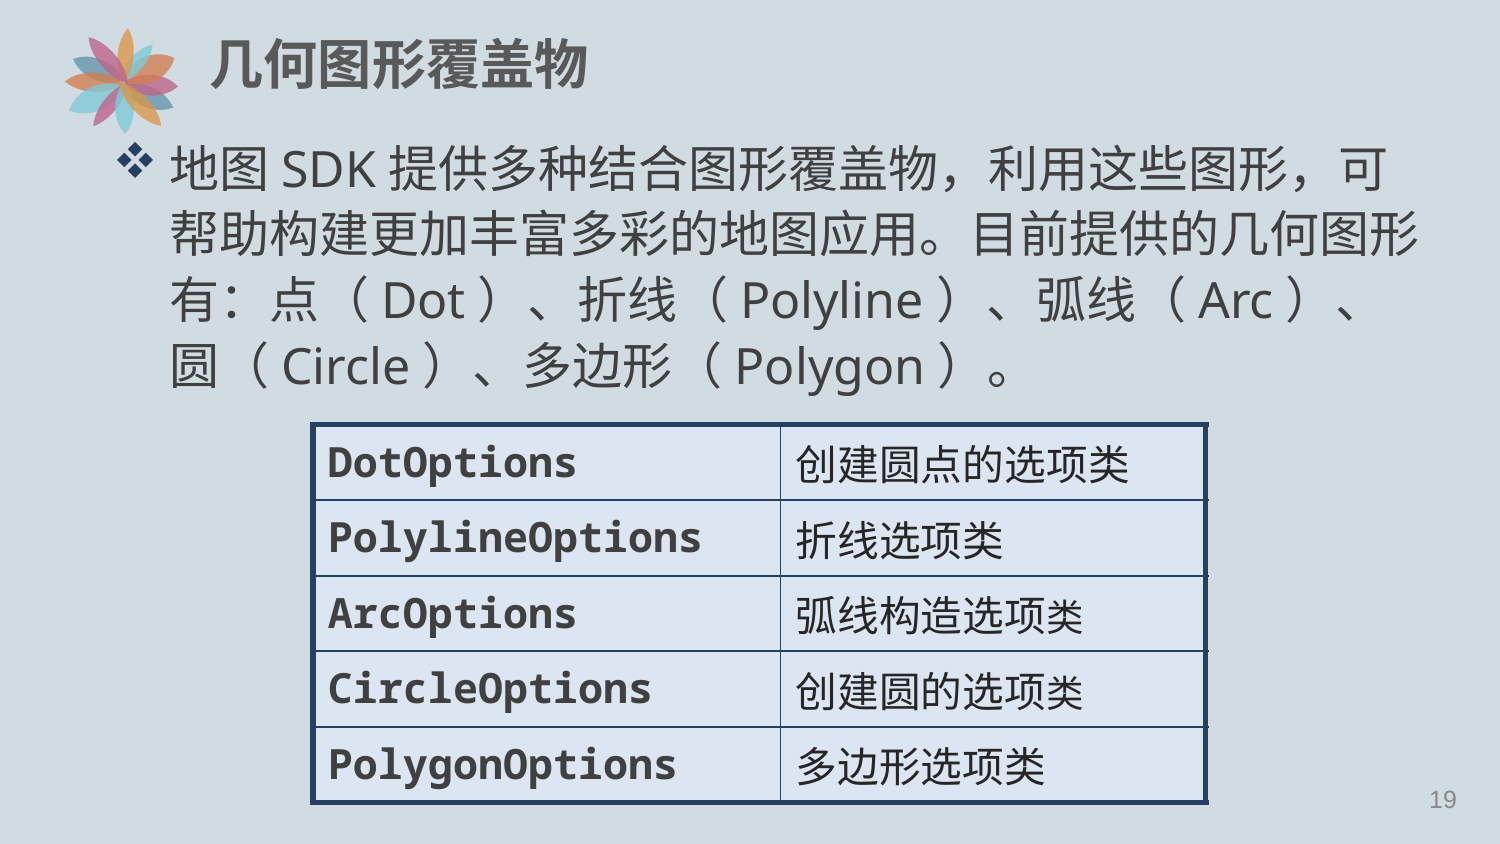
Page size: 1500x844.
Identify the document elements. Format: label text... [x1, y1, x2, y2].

text_box 地图SDK提供多种结合图形覆盖物，利用这些图形，可帮助构建更加丰富多彩的地图应用。目前提供的几何图形有：点（Dot）、折线（Polyline）、弧线（Arc）、圆（Circle）、多边形（Polygon）。 [98, 123, 1450, 399]
table_cell CircleOptions [316, 652, 780, 726]
slide_number 18 [1364, 776, 1473, 822]
table_cell 折线选项类 [781, 501, 1203, 575]
table_cell 弧线构造选项类 [781, 577, 1203, 650]
table_header 创建圆点的选项类 [781, 427, 1203, 499]
table_cell 多边形选项类 [781, 728, 1203, 800]
title 几何图形覆盖物 [194, 23, 1400, 115]
table_cell ArcOptions [316, 577, 780, 650]
table_cell PolylineOptions [316, 501, 780, 575]
table_header DotOptions [316, 427, 780, 499]
table_cell PolygonOptions [316, 728, 780, 800]
table_cell 创建圆的选项类 [781, 652, 1203, 726]
